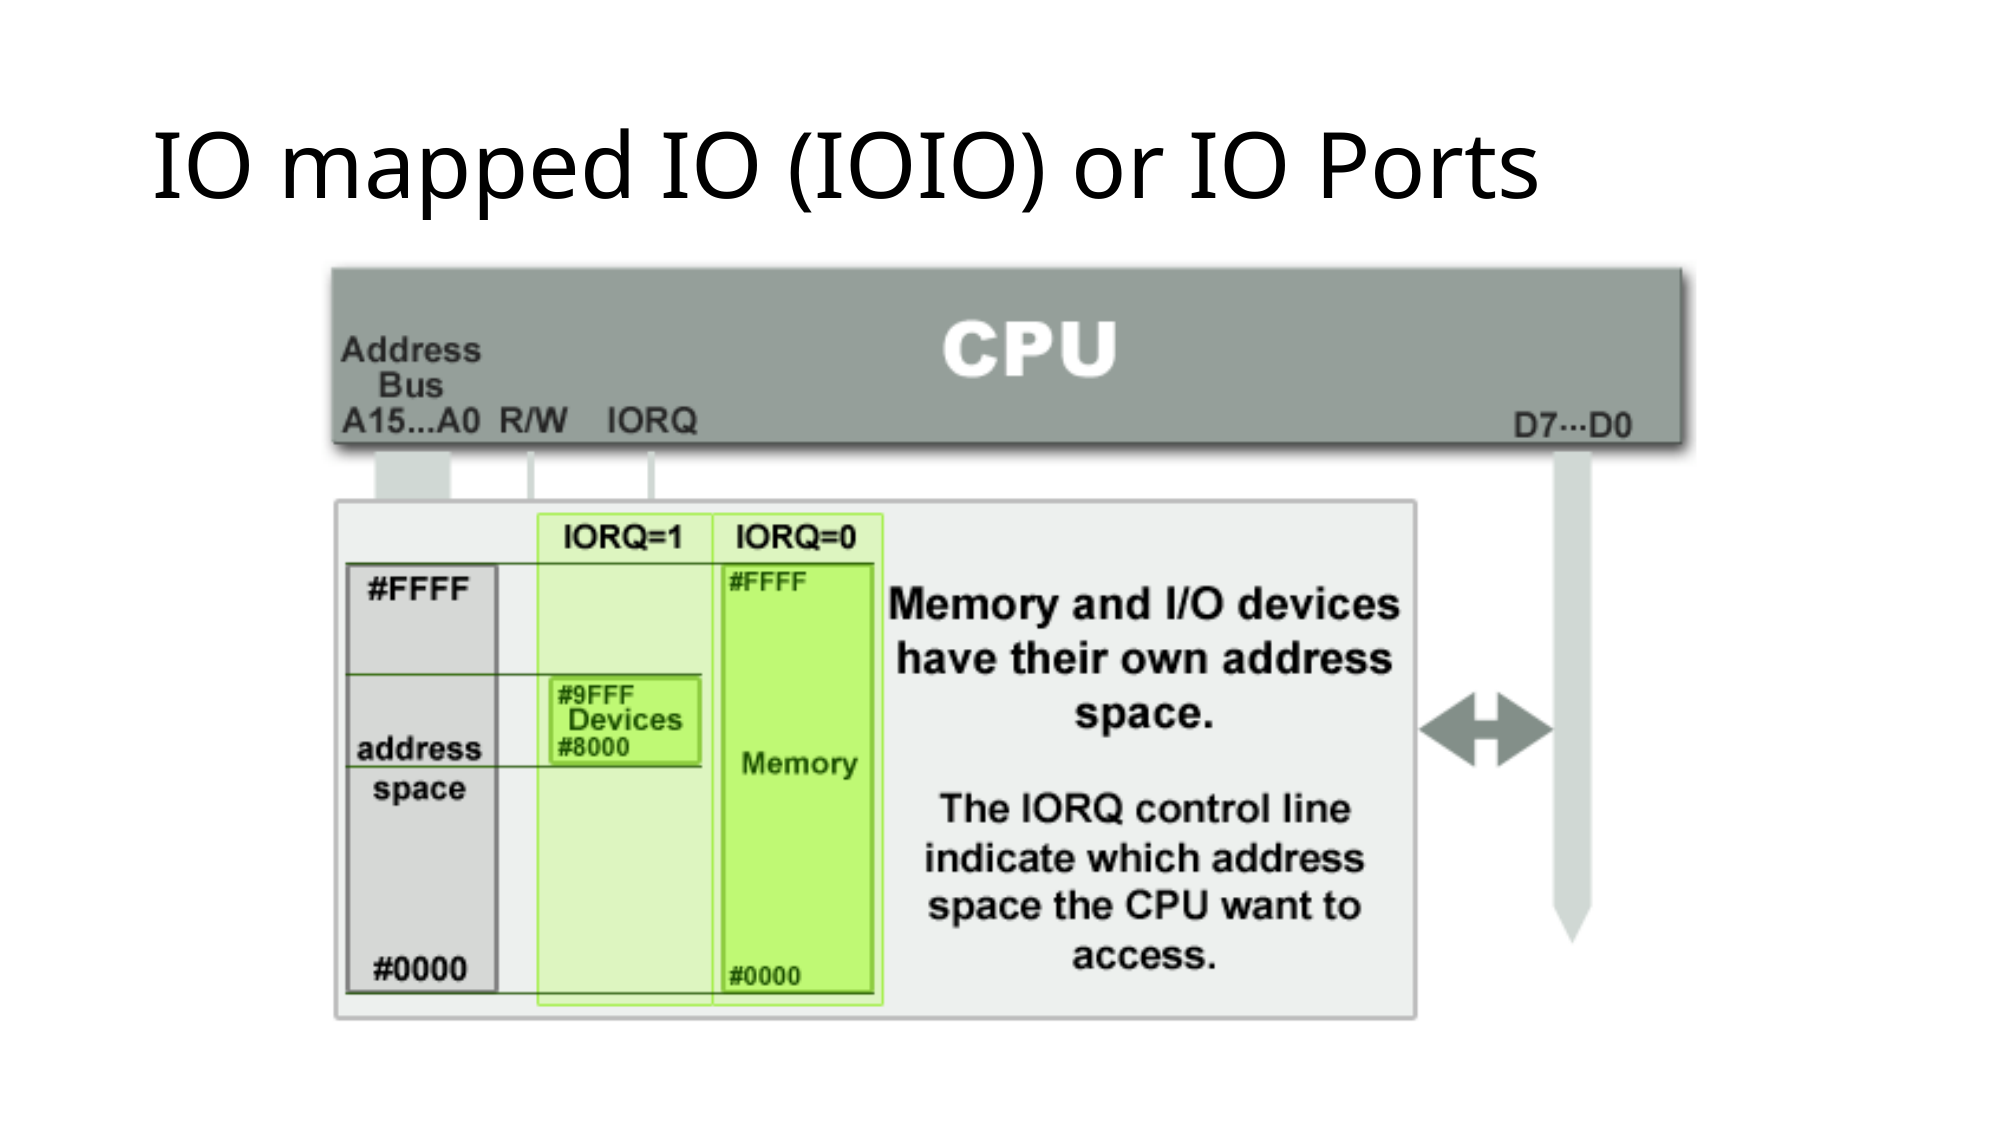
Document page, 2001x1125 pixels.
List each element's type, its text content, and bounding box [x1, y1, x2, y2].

picture [313, 257, 1697, 1033]
title IO mapped IO (IOIO) or IO Ports [137, 59, 1863, 278]
